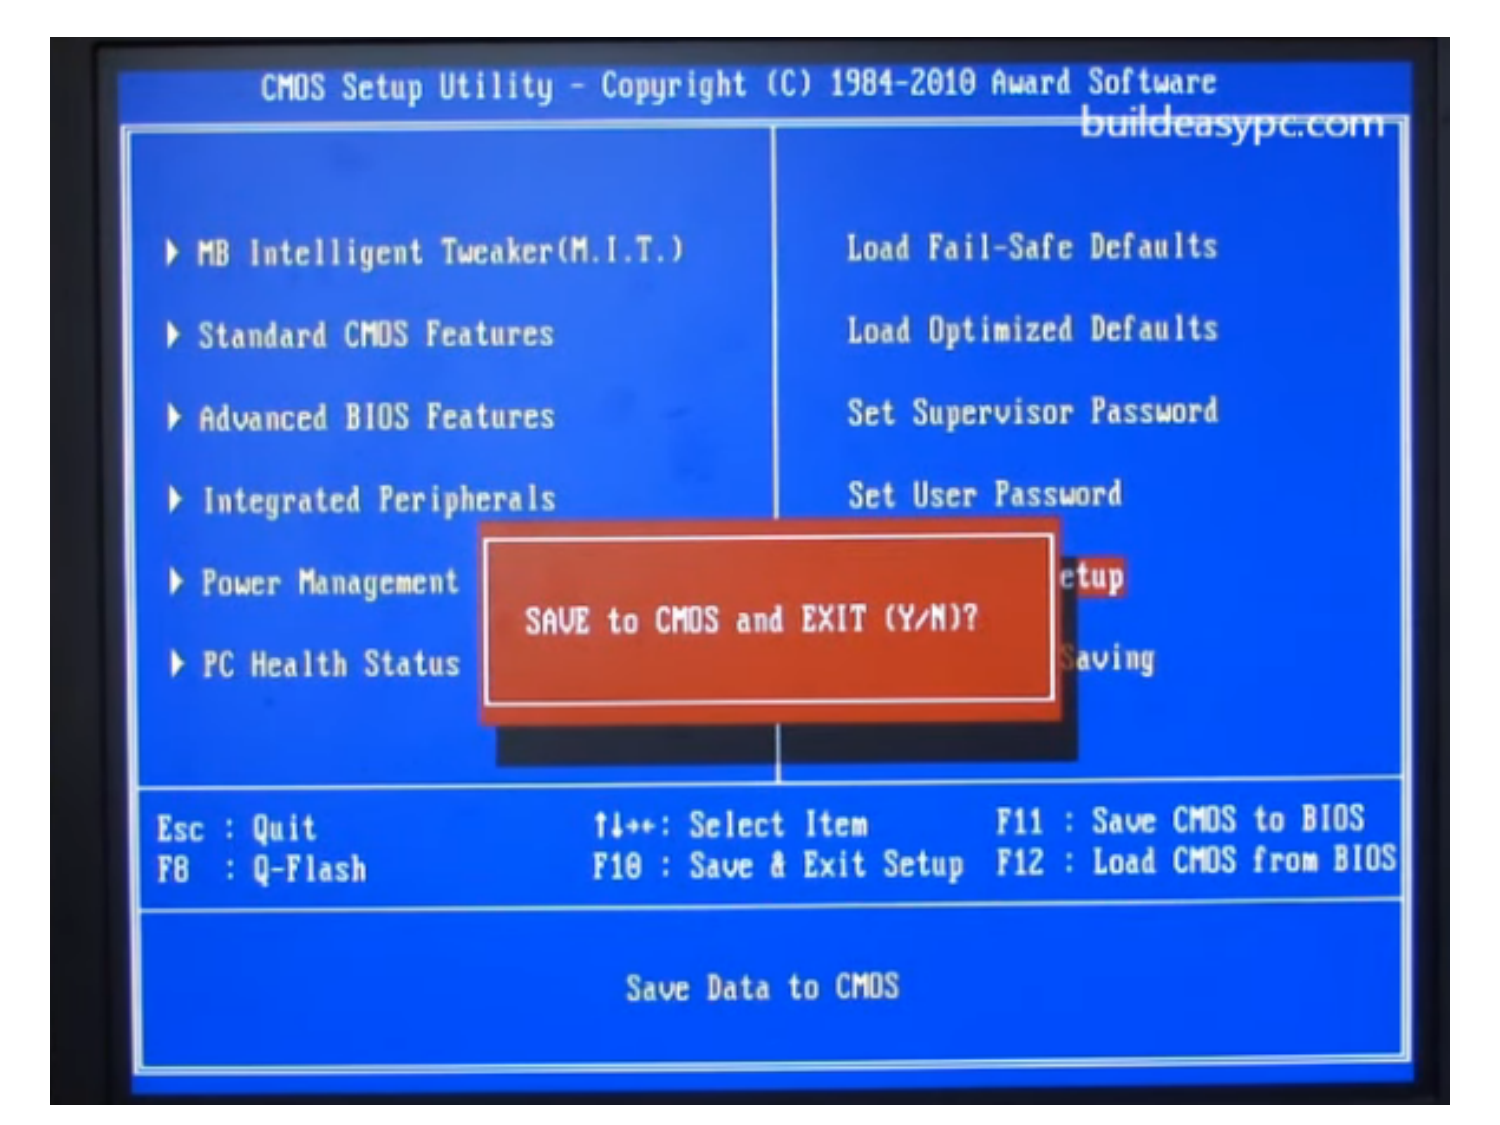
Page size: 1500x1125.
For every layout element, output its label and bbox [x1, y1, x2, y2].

picture [49, 37, 1451, 1105]
